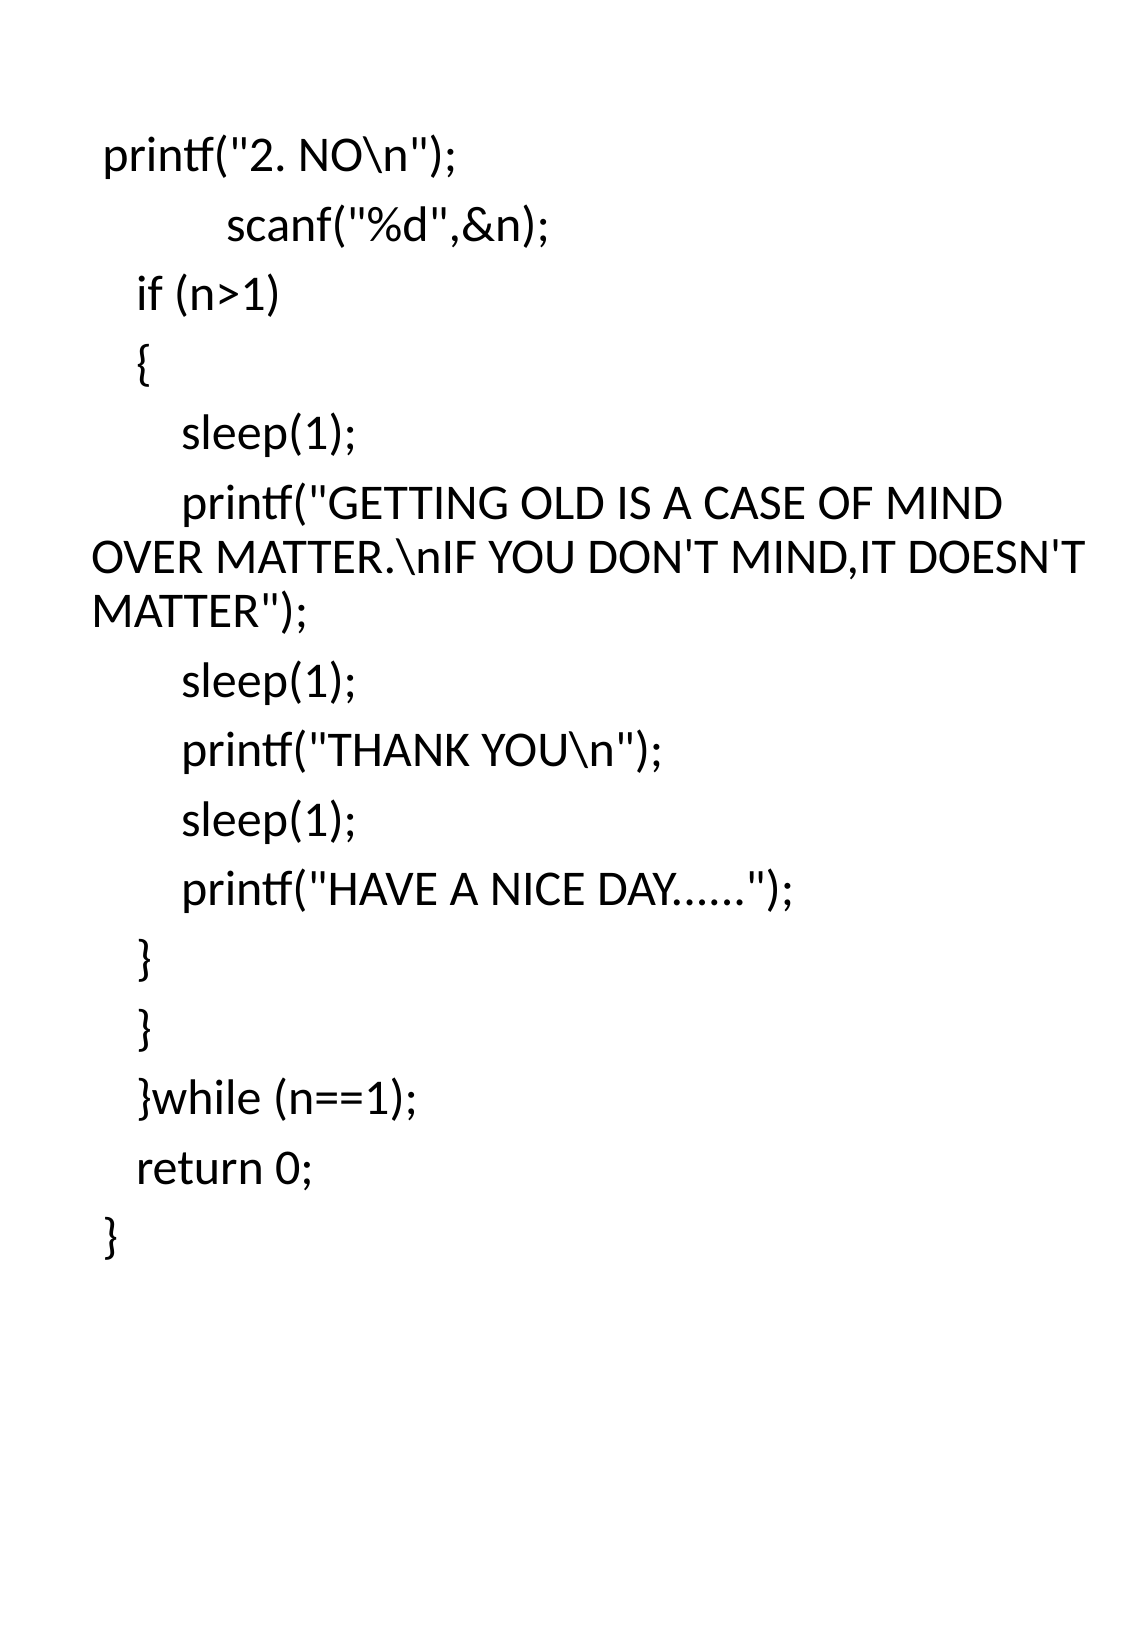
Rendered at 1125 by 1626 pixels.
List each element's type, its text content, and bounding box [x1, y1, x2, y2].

list printf("2. NO\n"); scanf("%d",&n); if (n>1) { sleep(1); printf("GETTING OLD IS A CASE OF MIND OVER MATTER.\nIF YOU DON'T MIND,IT DOESN'T MATTER"); sleep(1); printf("THANK YOU\n"); sleep(1); printf("HAVE A NICE DAY......"); } } }while (n==1); return 0; } [76, 120, 1125, 1562]
